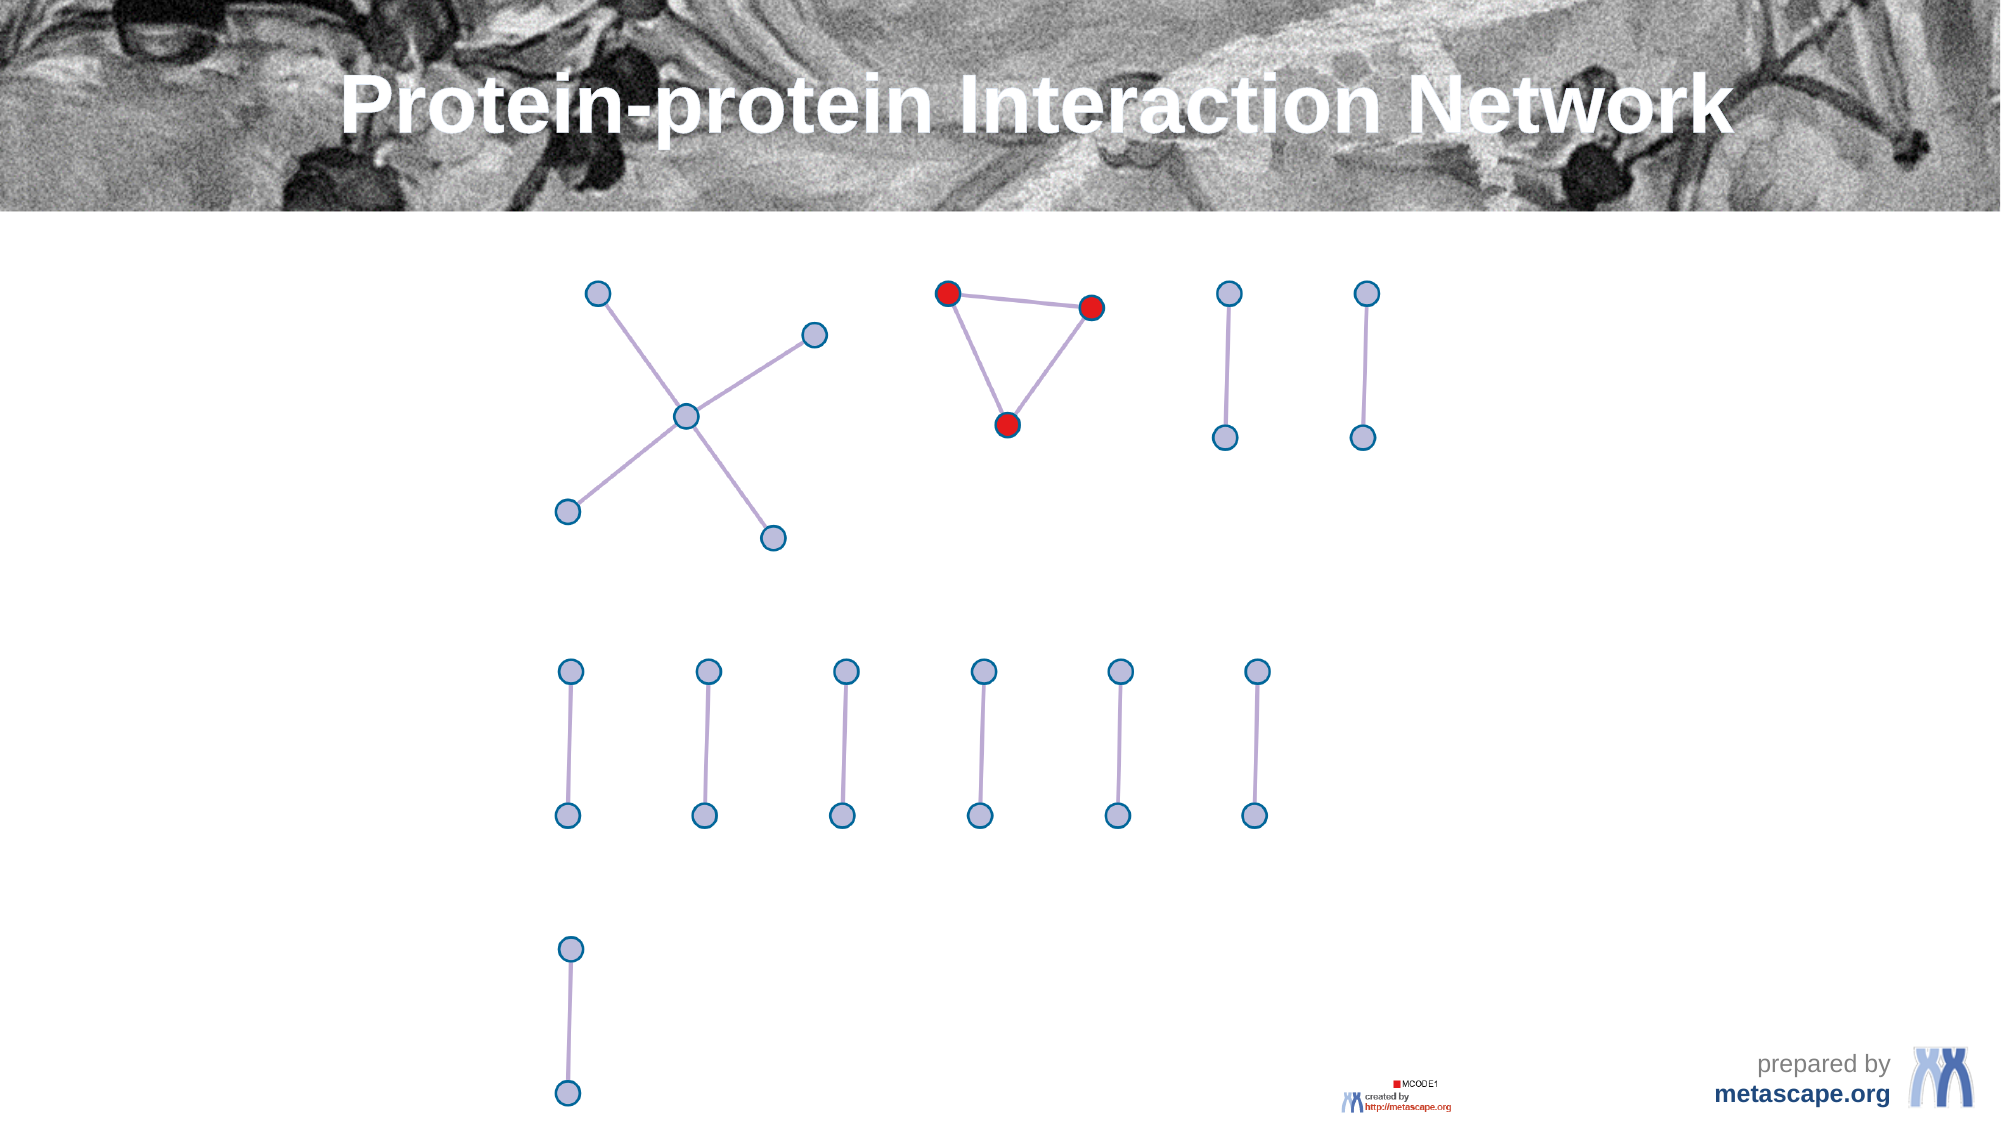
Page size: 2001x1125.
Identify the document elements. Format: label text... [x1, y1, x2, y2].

picture [0, 0, 2001, 1125]
title Protein-protein Interaction Network [323, 11, 1802, 187]
